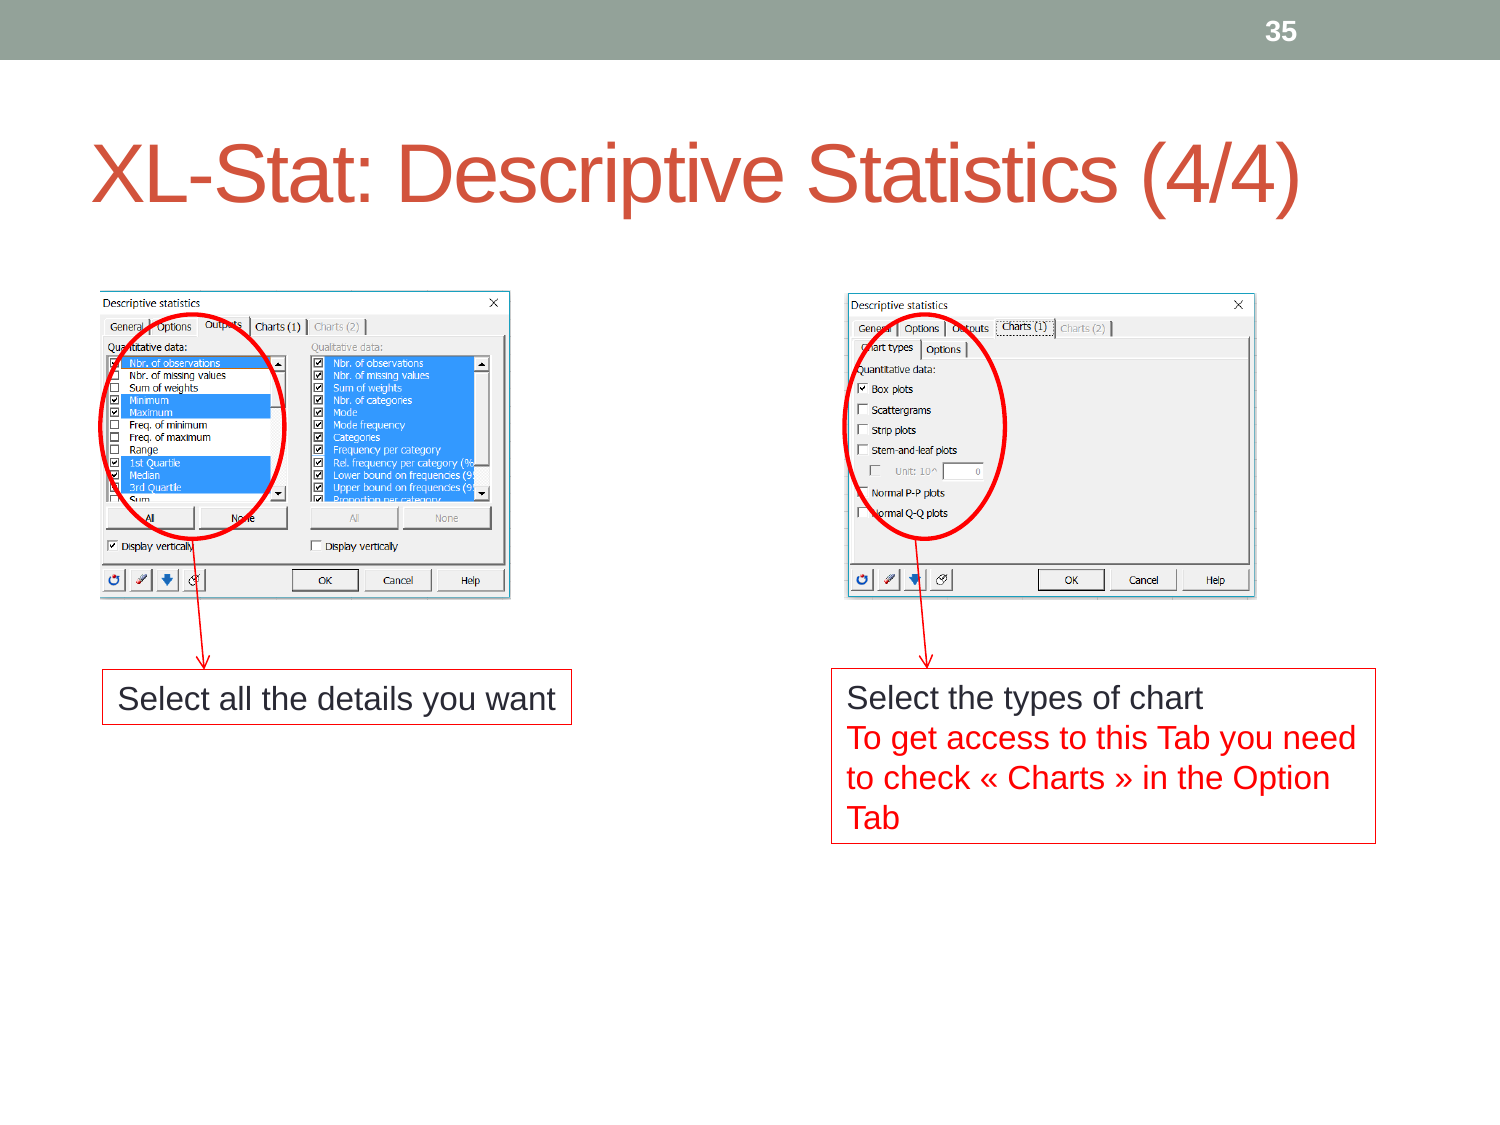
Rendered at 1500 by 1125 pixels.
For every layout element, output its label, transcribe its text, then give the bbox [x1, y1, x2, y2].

text_box Select the types of chart To get access to this Tab you need to check « Charts » in the Option Tab [831, 668, 1376, 844]
picture [844, 293, 1257, 601]
title XL-Stat: Descriptive Statistics (4/4) [75, 87, 1425, 250]
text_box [192, 539, 205, 670]
slide_number 35 [1250, 3, 1425, 57]
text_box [915, 538, 928, 670]
picture [100, 290, 511, 601]
text_box Select all the details you want [102, 669, 572, 725]
